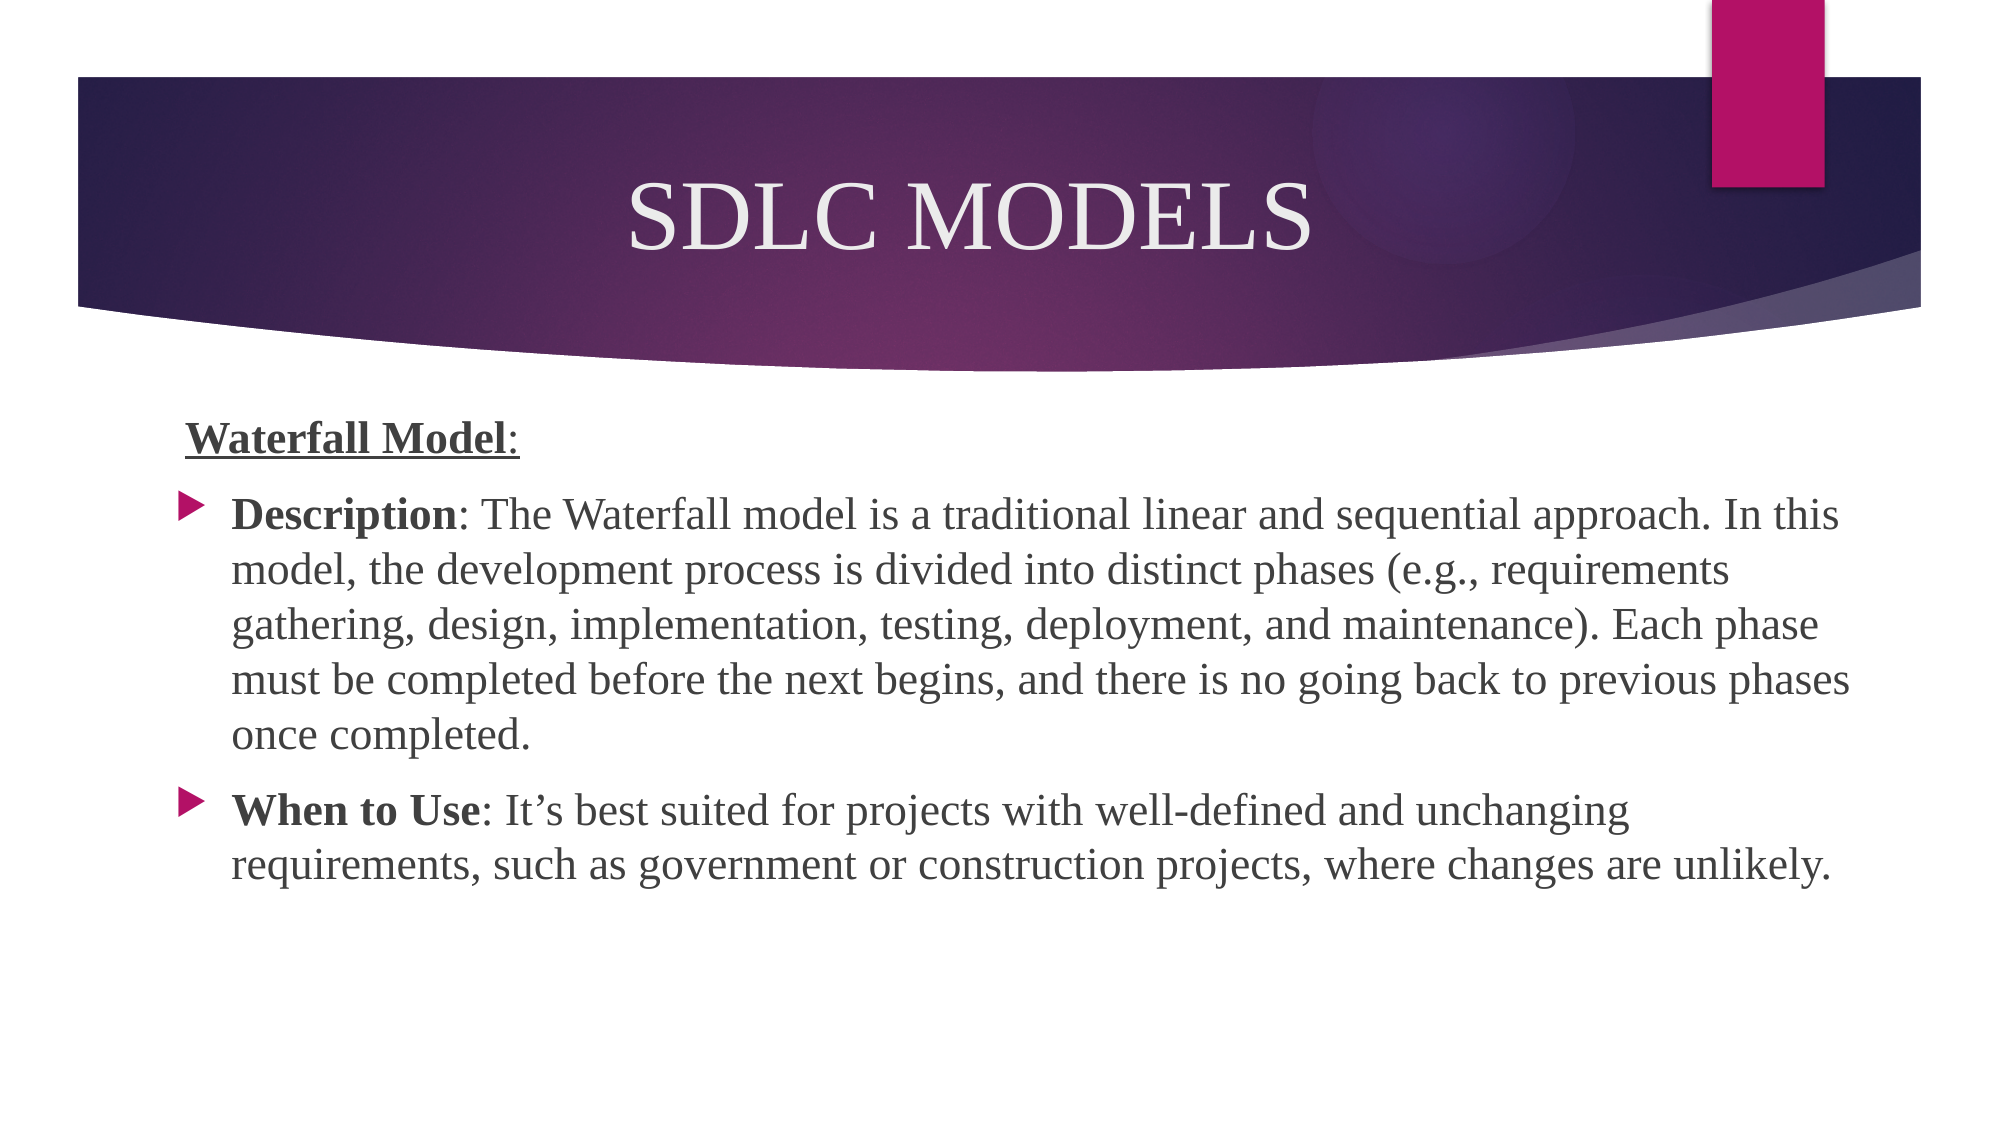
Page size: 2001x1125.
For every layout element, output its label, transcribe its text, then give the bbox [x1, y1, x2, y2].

list Waterfall Model: Description: The Waterfall model is a traditional linear and sequential approach. In this model, the development process is divided into distinct phases (e.g., requirements gathering, design, implementation, testing, deployment, and maintenance). Each phase must be completed before the next begins, and there is no going back to previous phases once completed. When to Use: It’s best suited for projects with well-defined and unchanging requirements, such as government or construction projects, where changes are unlikely. [160, 400, 1873, 1125]
title SDLC MODELS [160, 0, 1825, 277]
